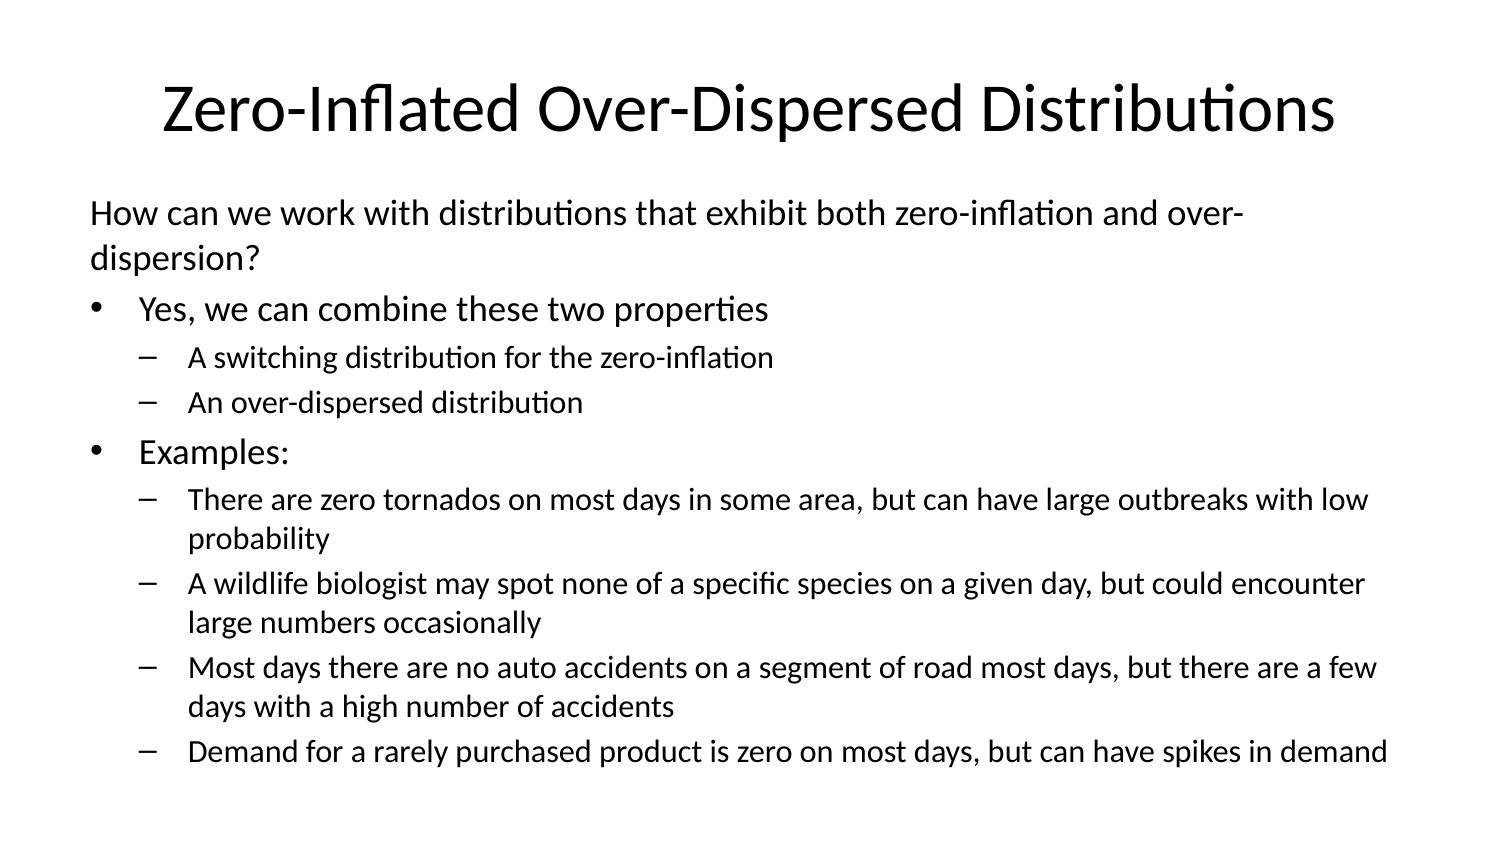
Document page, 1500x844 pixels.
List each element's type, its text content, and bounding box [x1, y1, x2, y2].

title Zero-Inflated Over-Dispersed Distributions [75, 33, 1425, 175]
list How can we work with distributions that exhibit both zero-inflation and over-dispersion? Yes, we can combine these two properties A switching distribution for the zero-inflation An over-dispersed distribution Examples: There are zero tornados on most days in some area, but can have large outbreaks with low probability A wildlife biologist may spot none of a specific species on a given day, but could encounter large numbers occasionally Most days there are no auto accidents on a segment of road most days, but there are a few days with a high number of accidents Demand for a rarely purchased product is zero on most days, but can have spikes in demand [75, 181, 1425, 810]
